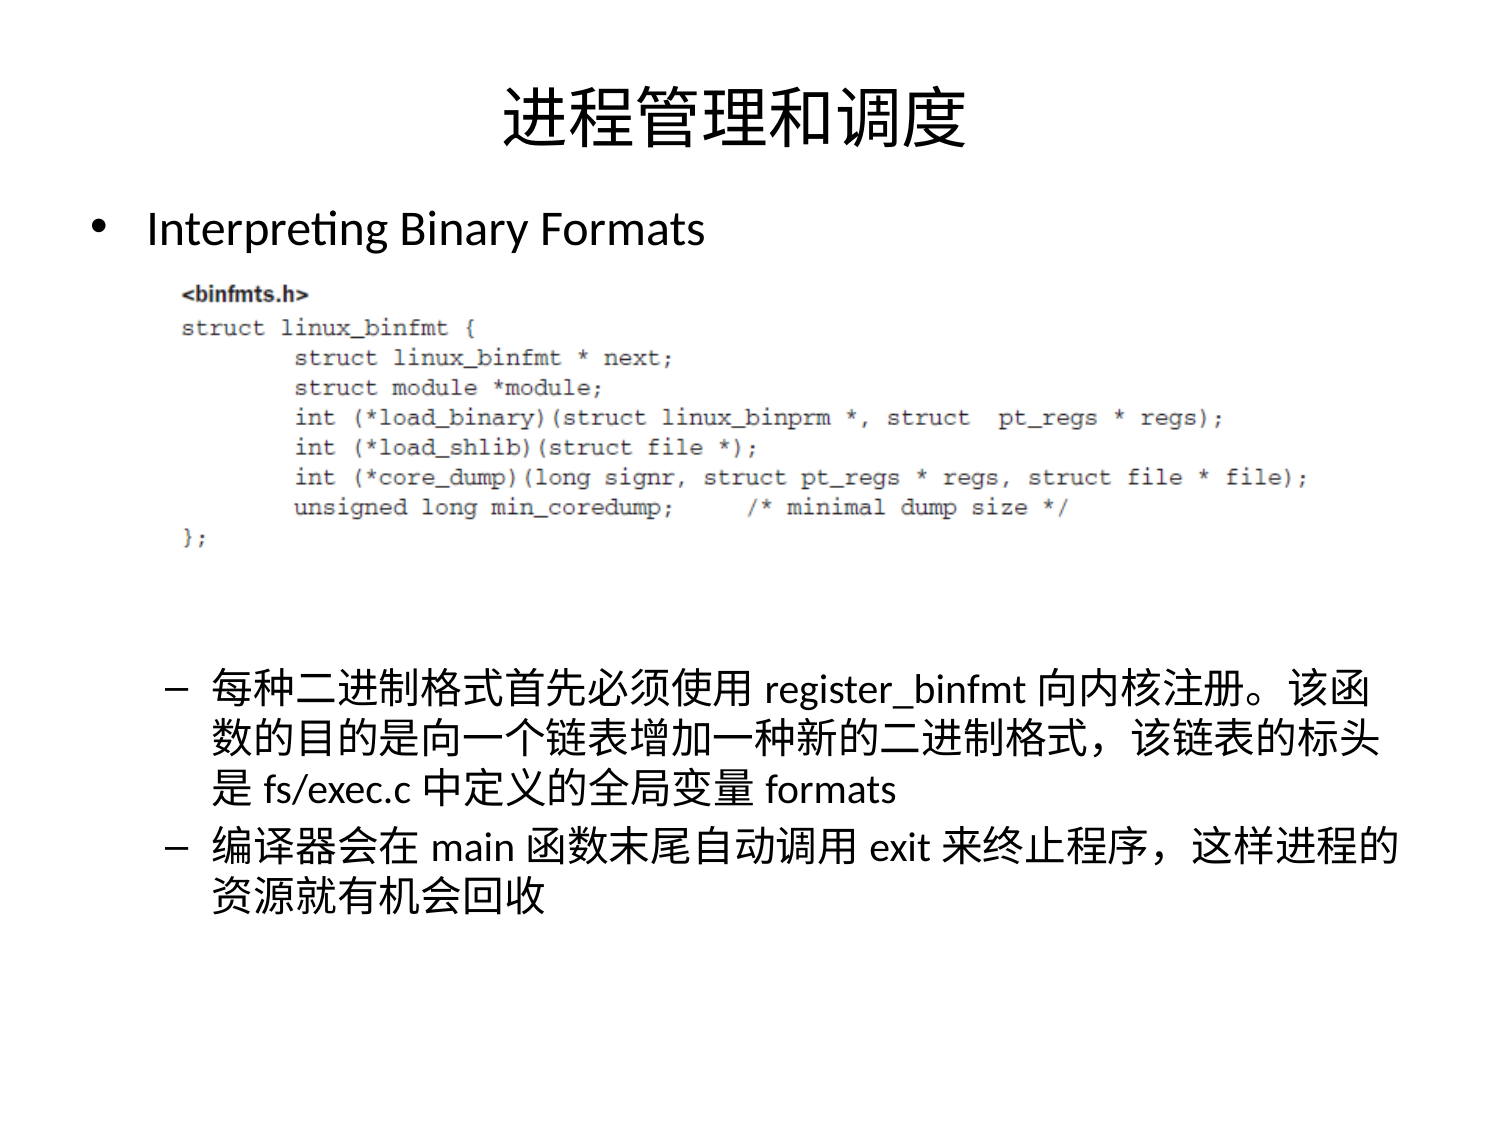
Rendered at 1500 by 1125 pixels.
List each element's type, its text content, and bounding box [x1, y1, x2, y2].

picture [162, 274, 1319, 554]
title 进程管理和调度 [75, 45, 1425, 187]
list Interpreting Binary Formats 每种二进制格式首先必须使用register_binfmt向内核注册。该函数的目的是向一个链表增加一种新的二进制格式，该链表的标头是fs/exec.c中定义的全局变量formats 编译器会在main函数末尾自动调用exit来终止程序，这样进程的资源就有机会回收 [75, 187, 1425, 1100]
